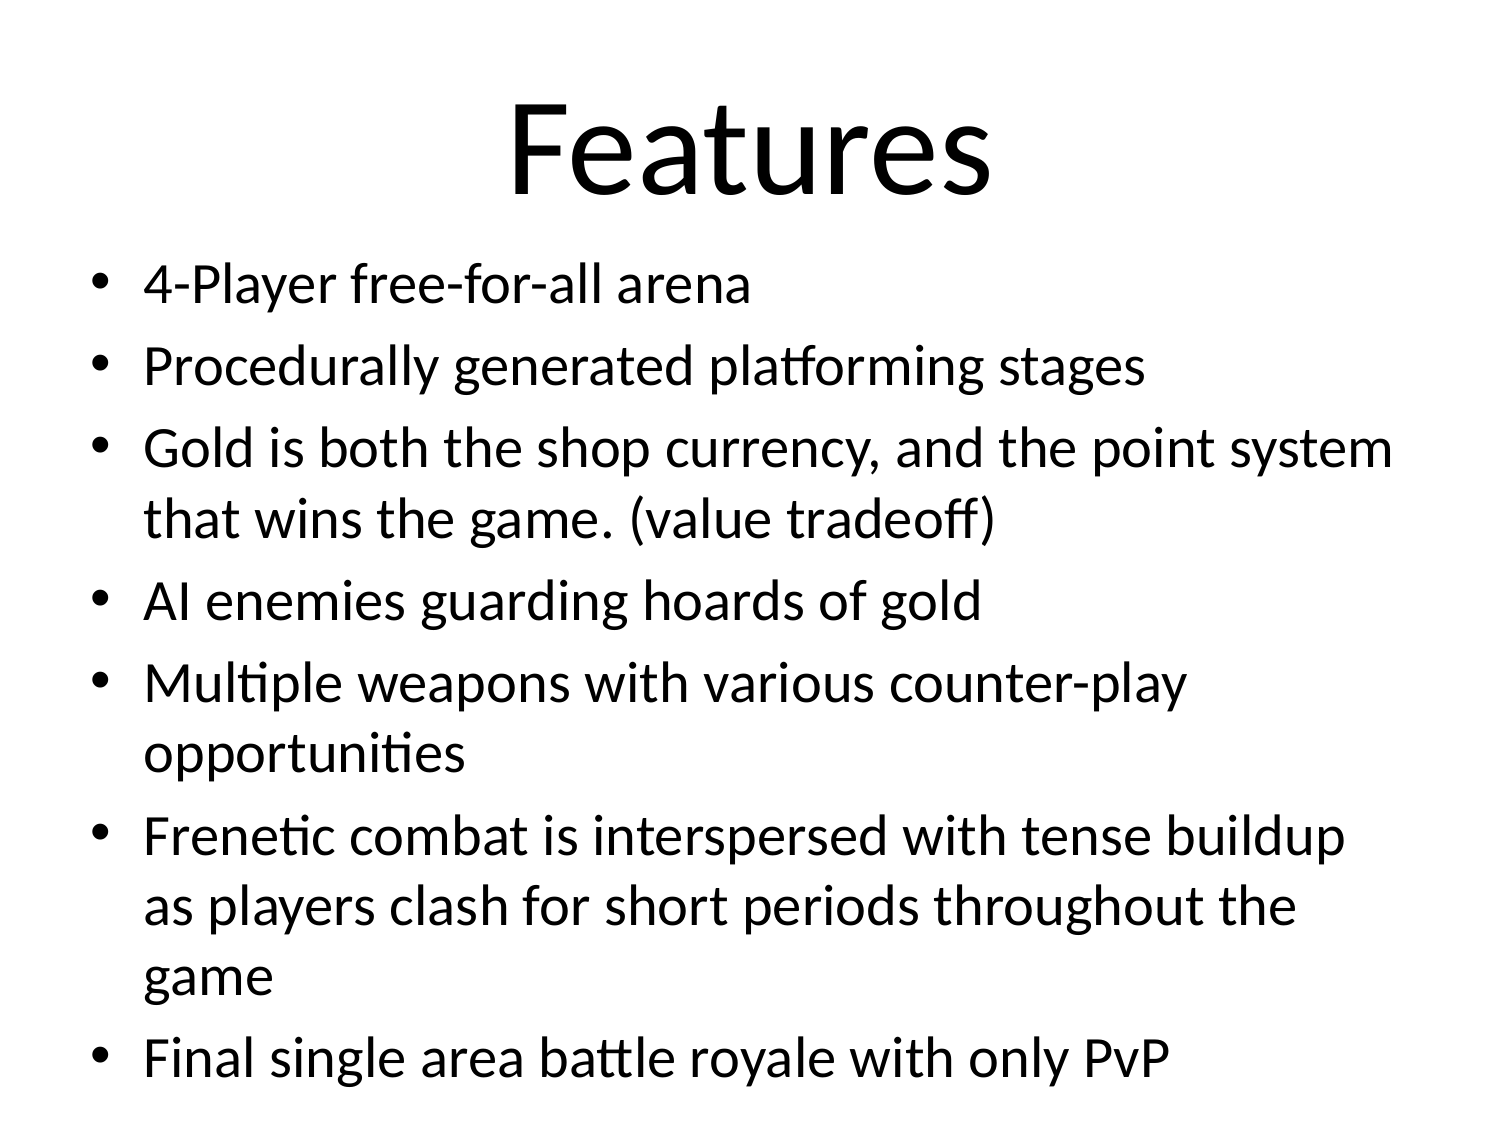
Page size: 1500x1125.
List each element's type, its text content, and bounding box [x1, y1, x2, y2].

list 4-Player free-for-all arena Procedurally generated platforming stages Gold is both the shop currency, and the point system that wins the game. (value tradeoff) AI enemies guarding hoards of gold Multiple weapons with various counter-play opportunities Frenetic combat is interspersed with tense buildup as players clash for short periods throughout the game Final single area battle royale with only PvP [75, 237, 1425, 1100]
title Features [75, 45, 1425, 233]
